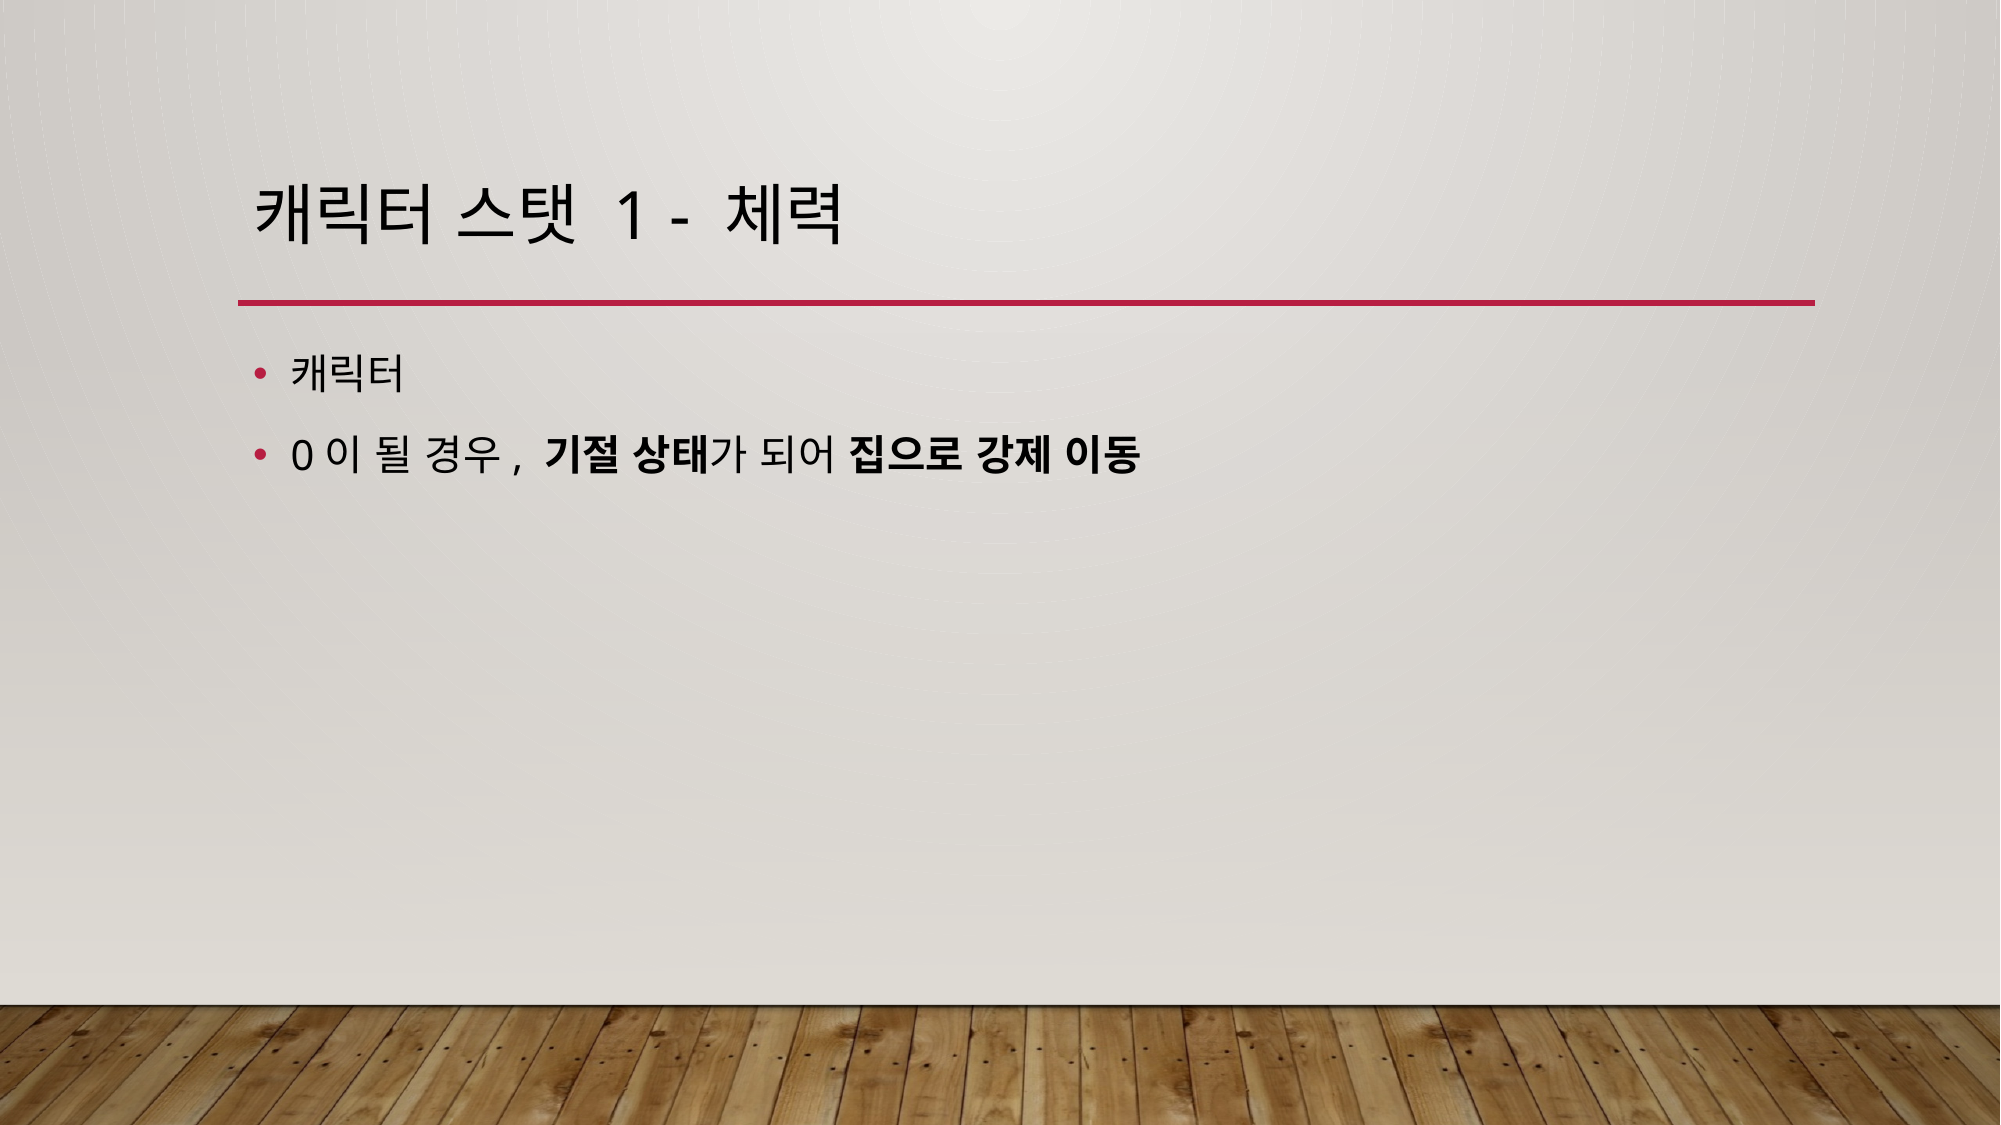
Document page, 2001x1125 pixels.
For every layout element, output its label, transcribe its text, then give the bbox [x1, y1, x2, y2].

list 캐릭터 0이 될 경우, 기절 상태가 되어 집으로 강제 이동 [238, 330, 1814, 897]
title 캐릭터 스탯 1 - 체력 [238, 131, 1814, 305]
picture [0, 1005, 2000, 1125]
